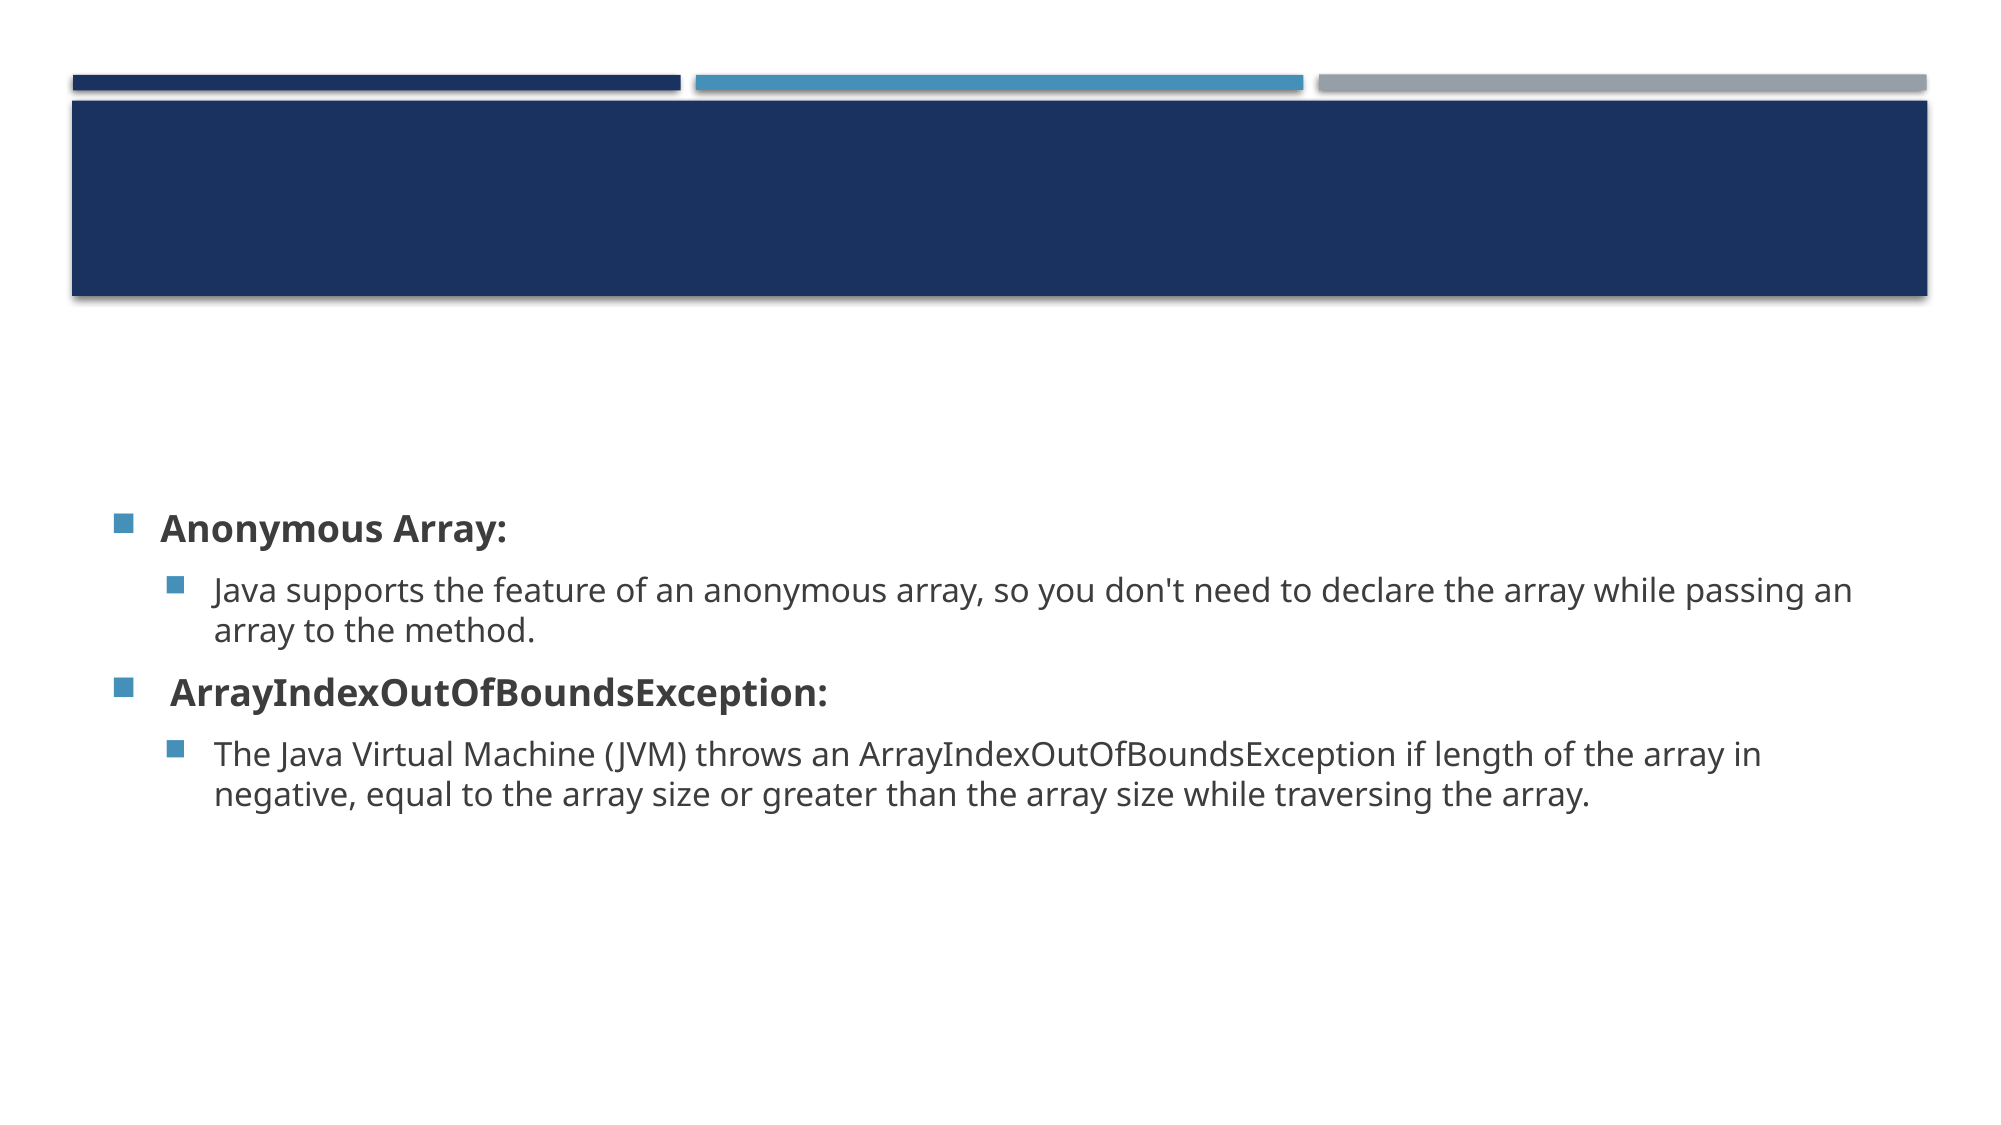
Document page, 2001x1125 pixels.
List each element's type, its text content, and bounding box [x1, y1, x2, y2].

list Anonymous Array: Java supports the feature of an anonymous array, so you don't need to declare the array while passing an array to the method. ArrayIndexOutOfBoundsException: The Java Virtual Machine (JVM) throws an ArrayIndexOutOfBoundsException if length of the array in negative, equal to the array size or greater than the array size while traversing the array. [95, 357, 1905, 962]
